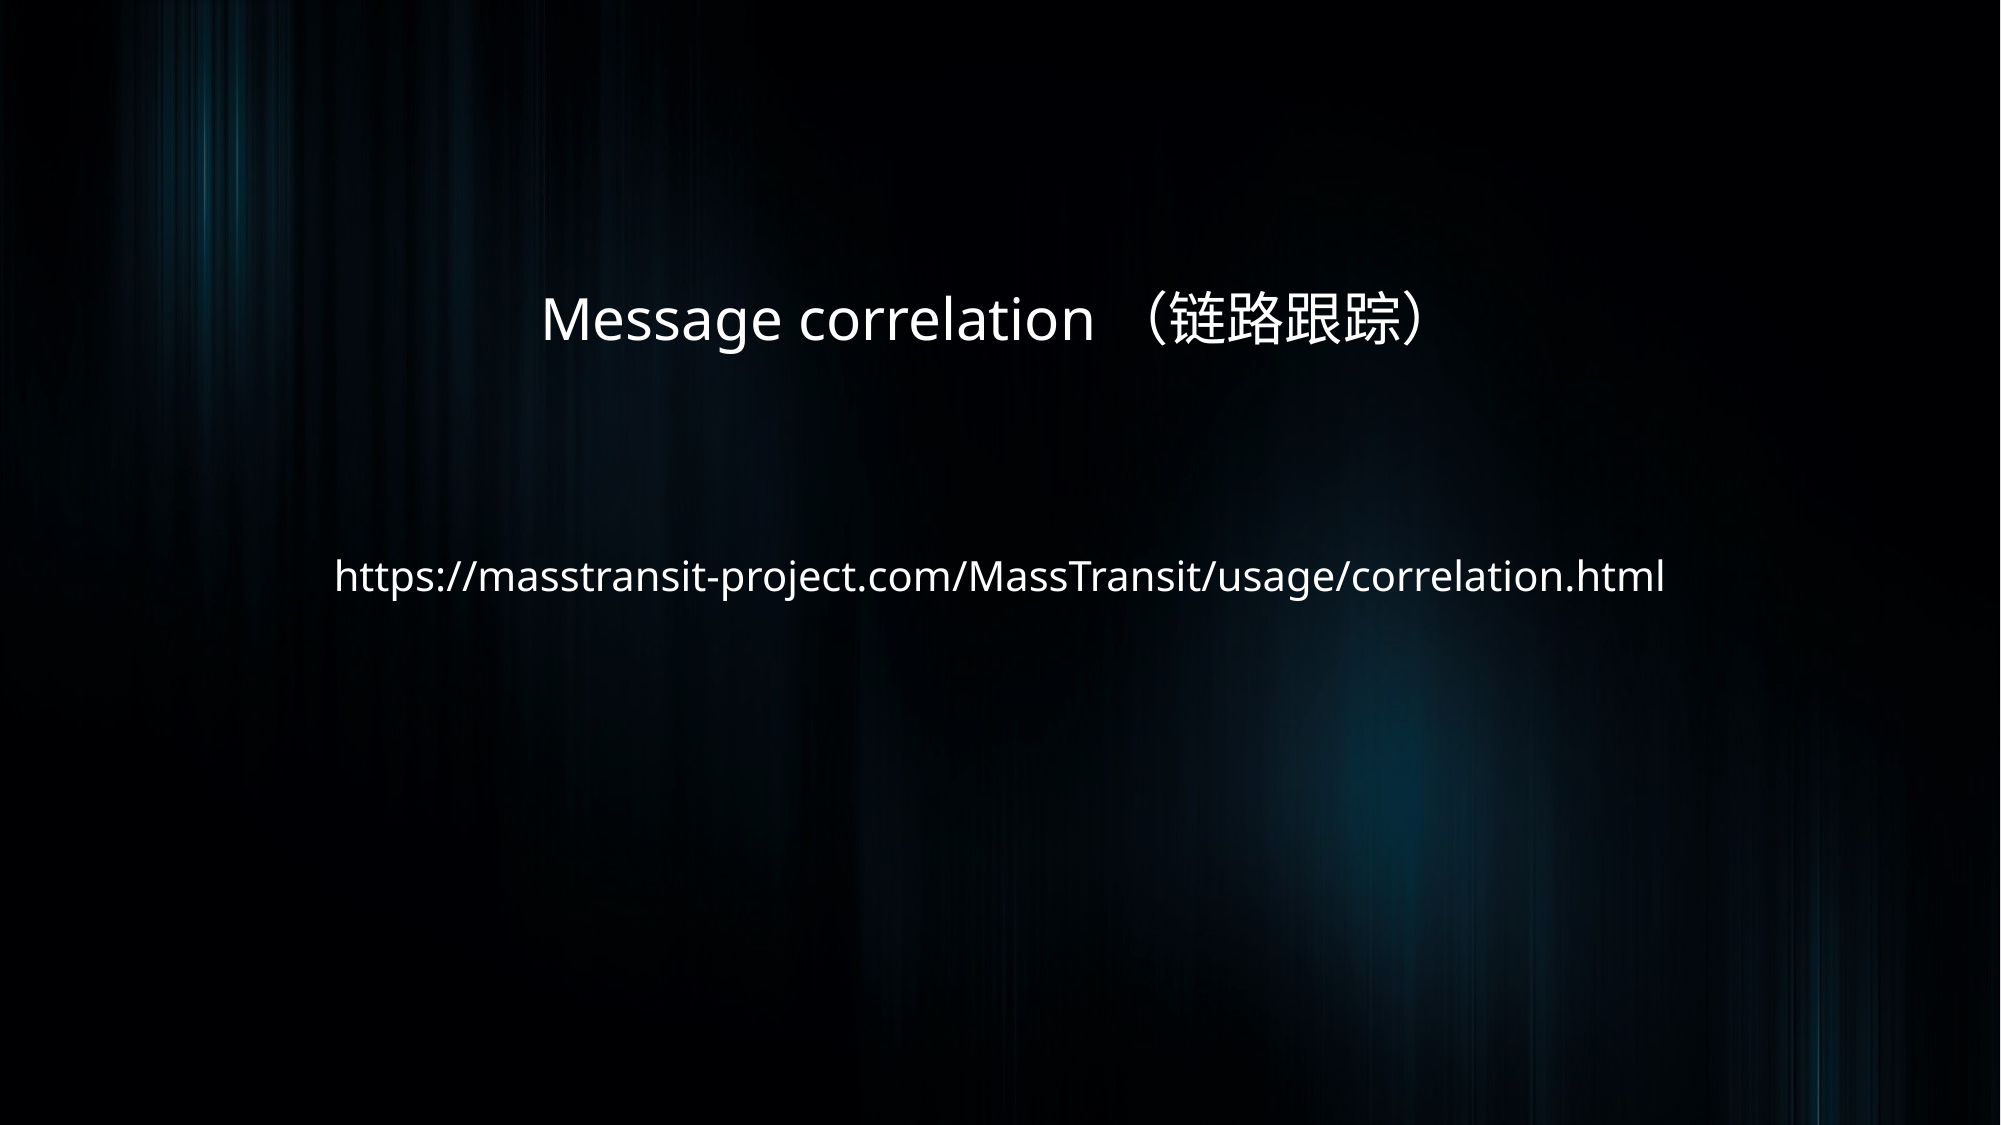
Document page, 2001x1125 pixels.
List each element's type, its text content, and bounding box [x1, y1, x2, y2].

text_box Message correlation（链路跟踪） [273, 271, 1727, 363]
picture [0, 0, 2001, 1125]
text_box https://masstransit-project.com/MassTransit/usage/correlation.html [273, 474, 1727, 651]
